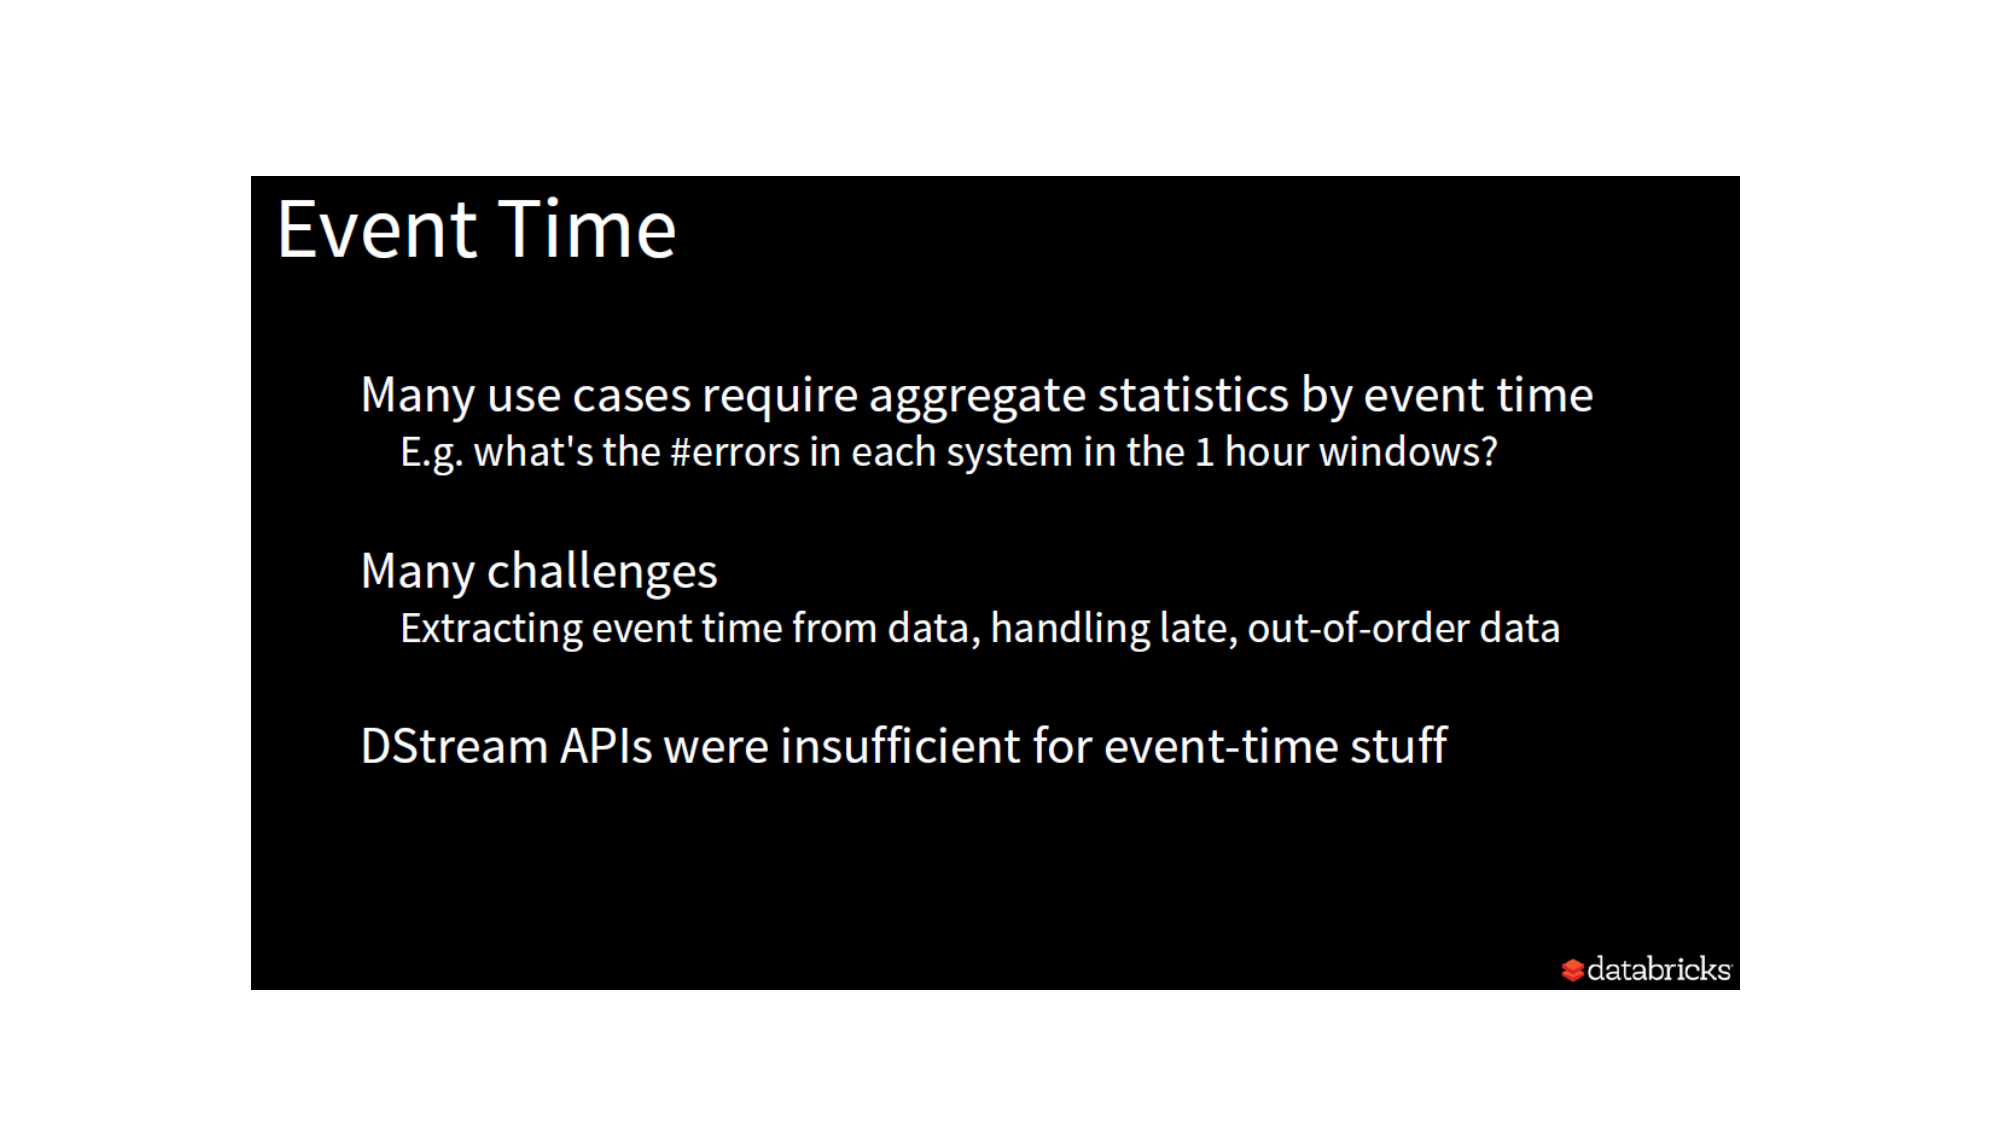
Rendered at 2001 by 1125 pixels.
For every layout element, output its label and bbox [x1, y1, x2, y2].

picture [251, 176, 1740, 990]
